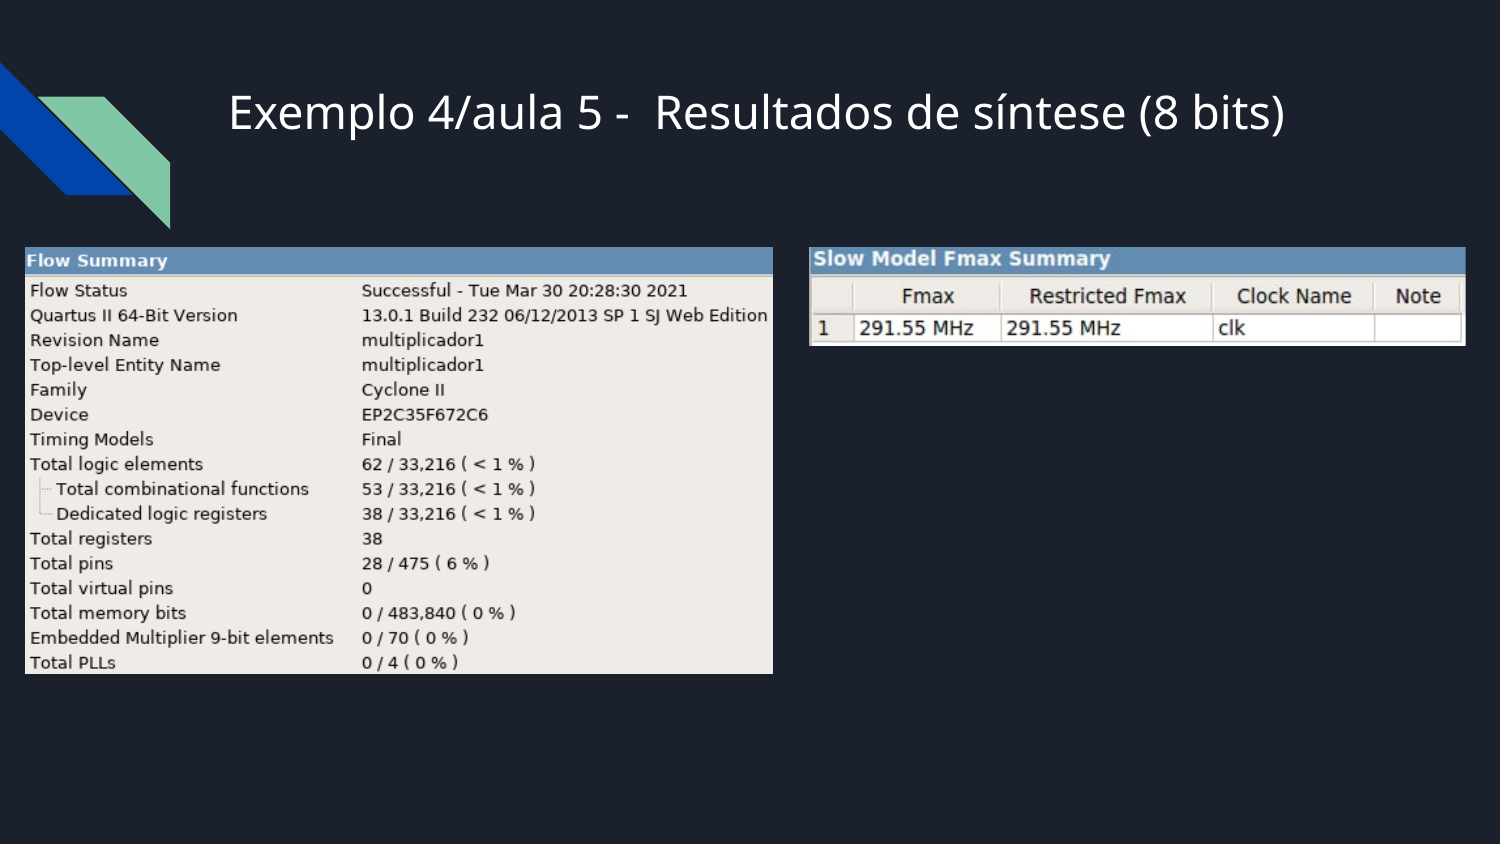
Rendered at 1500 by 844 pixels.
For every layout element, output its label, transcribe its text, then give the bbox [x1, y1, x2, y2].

title Exemplo 4/aula 5 - Resultados de síntese (8 bits) [212, 64, 1368, 215]
picture [25, 246, 773, 674]
picture [809, 246, 1466, 346]
